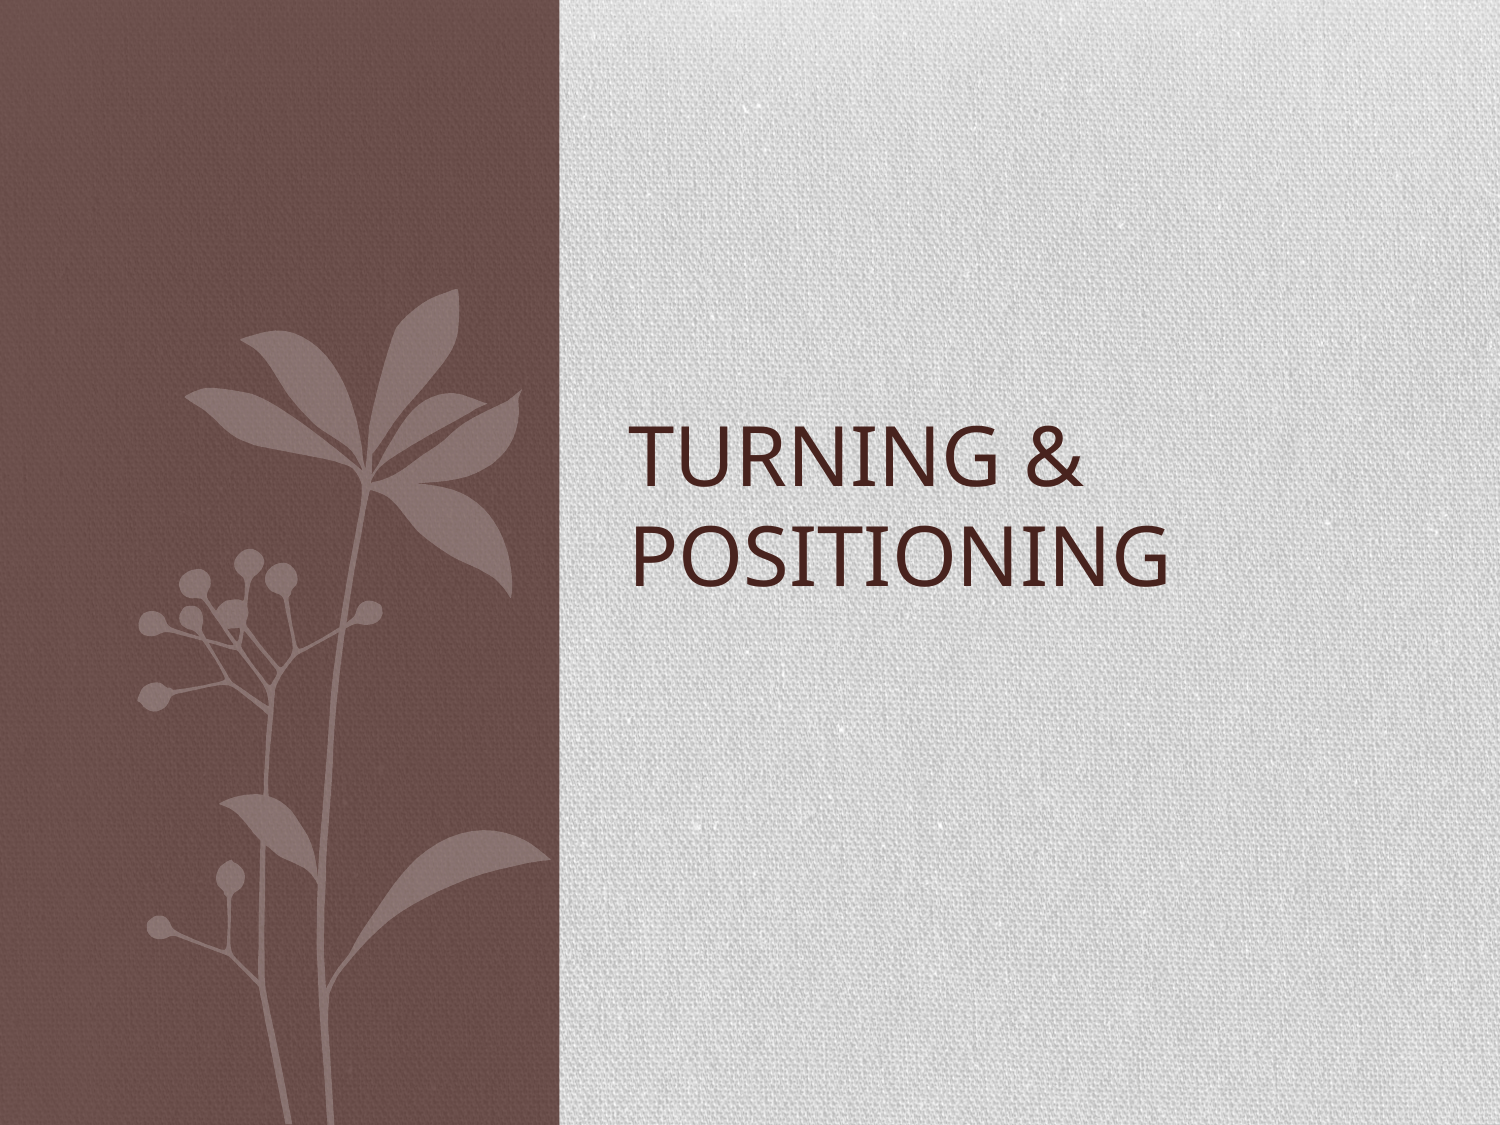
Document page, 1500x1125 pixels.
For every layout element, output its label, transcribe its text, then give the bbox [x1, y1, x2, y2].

title Turning & Positioning [613, 232, 1454, 611]
